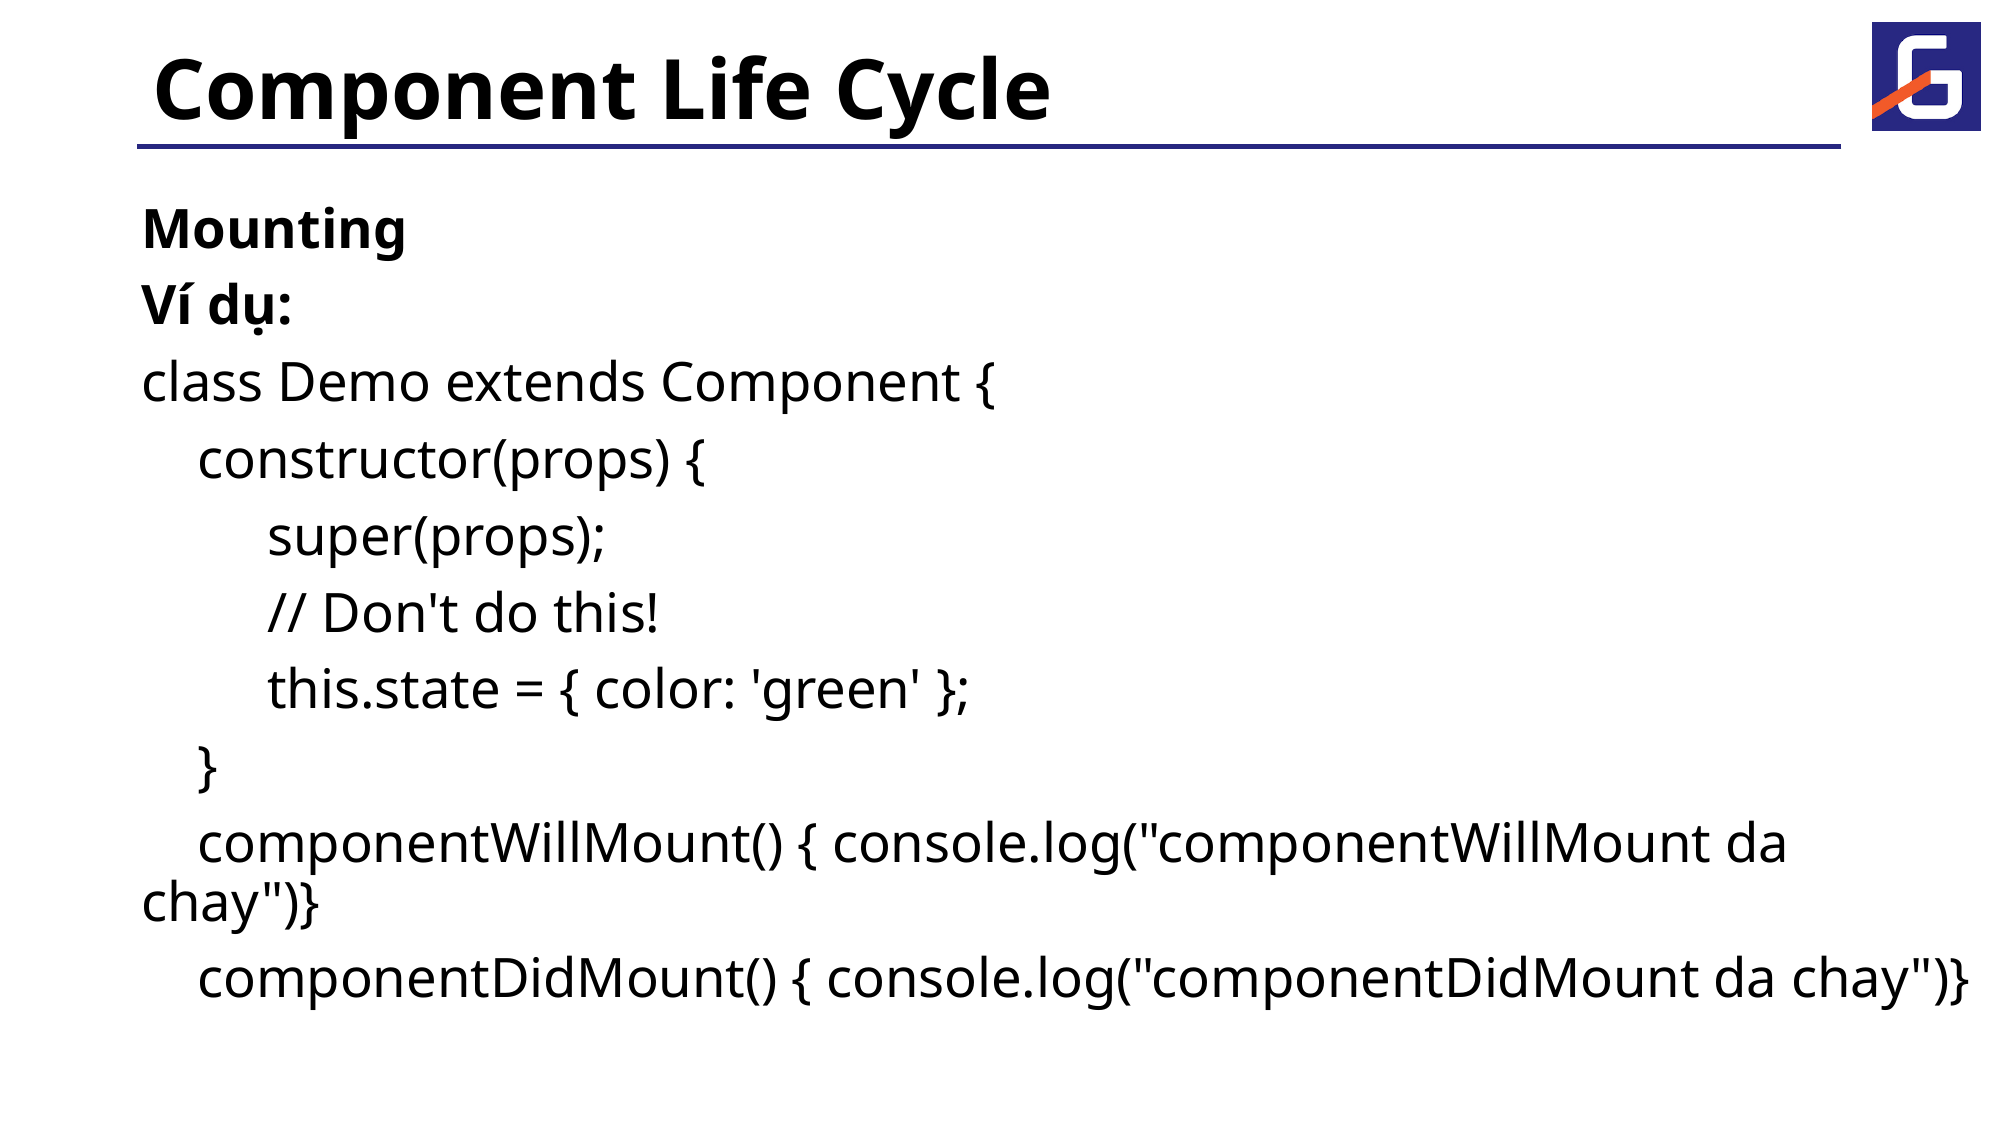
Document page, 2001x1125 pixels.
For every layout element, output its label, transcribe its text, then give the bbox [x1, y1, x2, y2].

title Component Life Cycle [137, 26, 1863, 160]
picture [1872, 22, 1981, 131]
list Mounting Ví dụ: class Demo extends Component { constructor(props) { super(props); // Don't do this! this.state = { color: 'green' }; } componentWillMount() { console.log("componentWillMount da chay")} componentDidMount() { console.log("componentDidMount da chay")} [126, 193, 1989, 1085]
